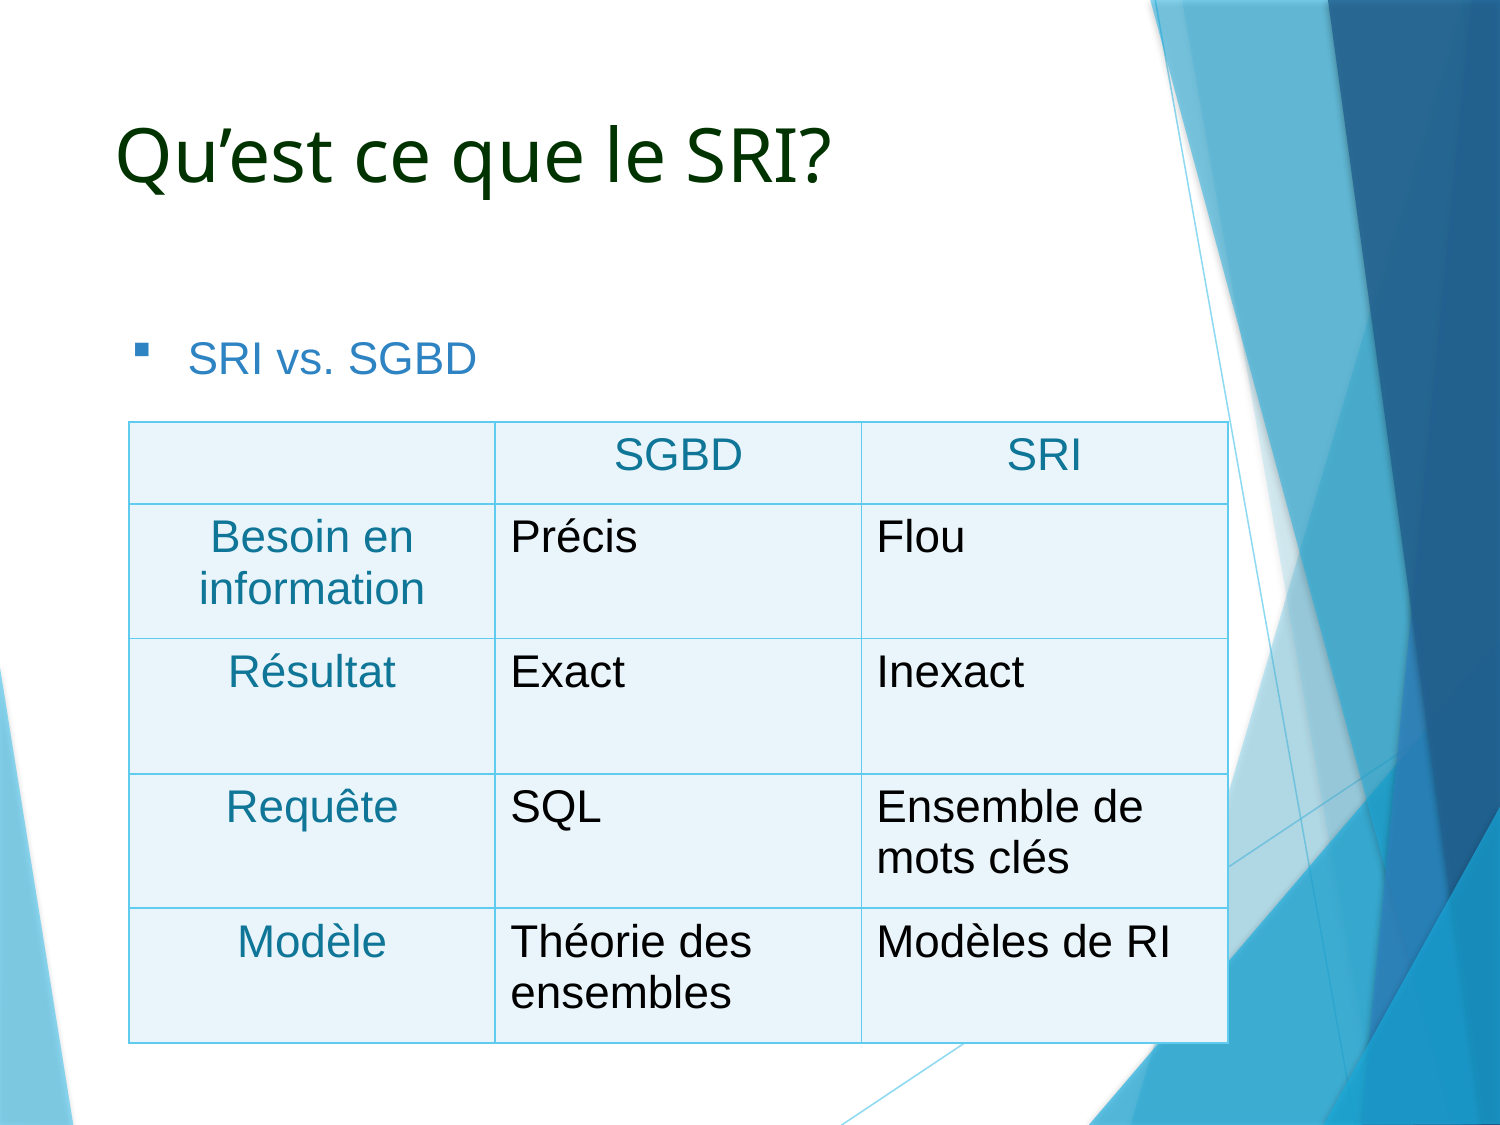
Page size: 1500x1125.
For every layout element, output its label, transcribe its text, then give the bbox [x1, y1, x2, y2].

table_header SGBD [496, 423, 861, 503]
table_cell Exact [496, 639, 861, 773]
table_cell Inexact [862, 639, 1227, 773]
table_cell Précis [496, 505, 861, 638]
table_cell Modèles de RI [862, 909, 1227, 1042]
table_header SRI [862, 423, 1227, 503]
text_box SRI vs. SGBD [116, 321, 493, 391]
table_cell Flou [862, 505, 1227, 638]
table_cell Modèle [130, 909, 494, 1042]
table_cell Requête [130, 775, 494, 907]
table_cell Résultat [130, 639, 494, 773]
table_cell Ensemble de mots clés [862, 775, 1227, 907]
title Qu’est ce que le SRI? [99, 99, 1142, 317]
table_cell SQL [496, 775, 861, 907]
table_cell Besoin en information [130, 505, 494, 638]
table_cell Théorie des ensembles [496, 909, 861, 1042]
table_header [130, 423, 494, 503]
